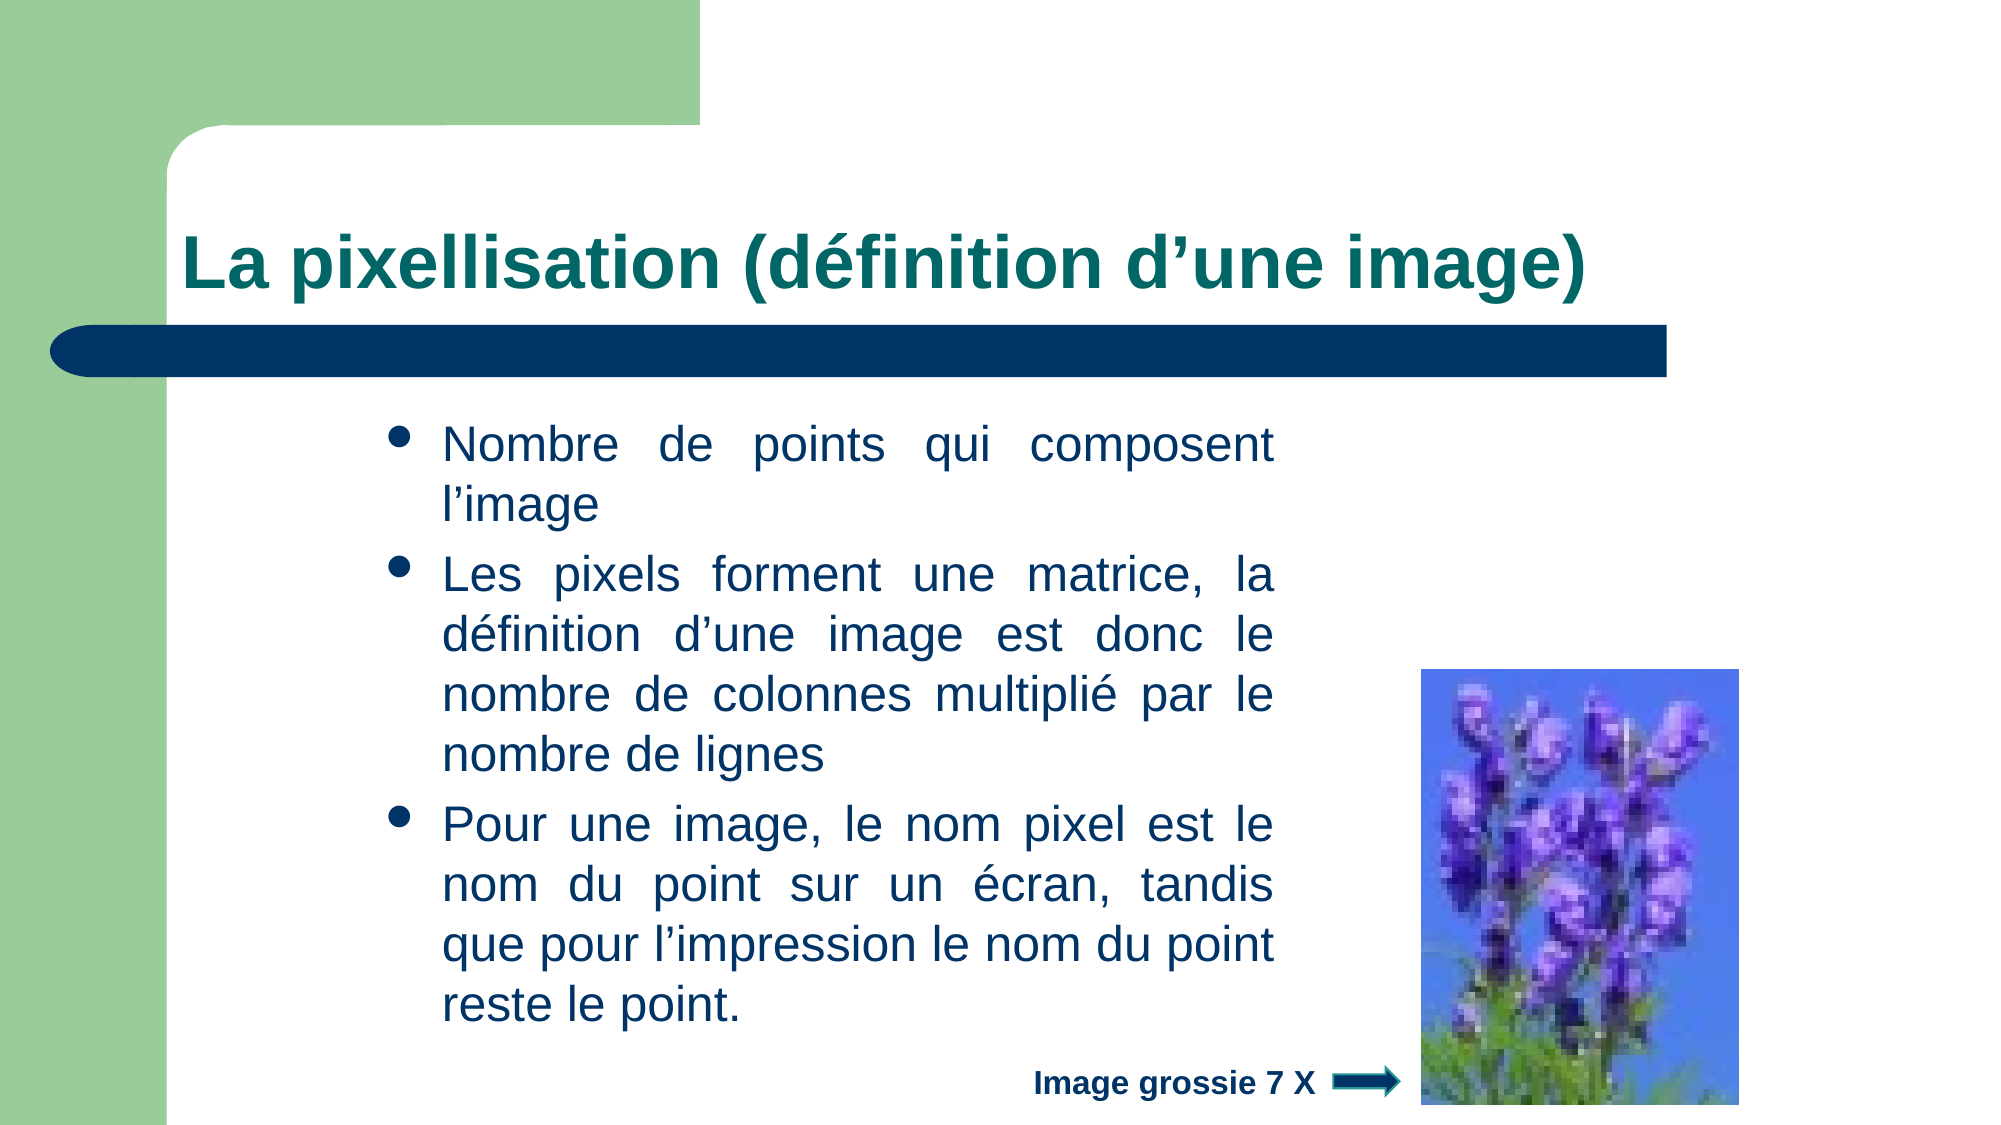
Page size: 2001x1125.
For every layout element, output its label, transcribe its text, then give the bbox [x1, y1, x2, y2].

text_box Image grossie 7 X [1018, 1053, 1332, 1109]
title La pixellisation (définition d’une image) [166, 125, 1900, 313]
list Nombre de points qui composent l’image Les pixels forment une matrice, la définition d’une image est donc le nombre de colonnes multiplié par le nombre de lignes Pour une image, le nom pixel est le nom du point sur un écran, tandis que pour l’impression le nom du point reste le point. [370, 404, 1290, 1125]
picture [1421, 669, 1739, 1105]
text_box [1332, 1065, 1401, 1098]
